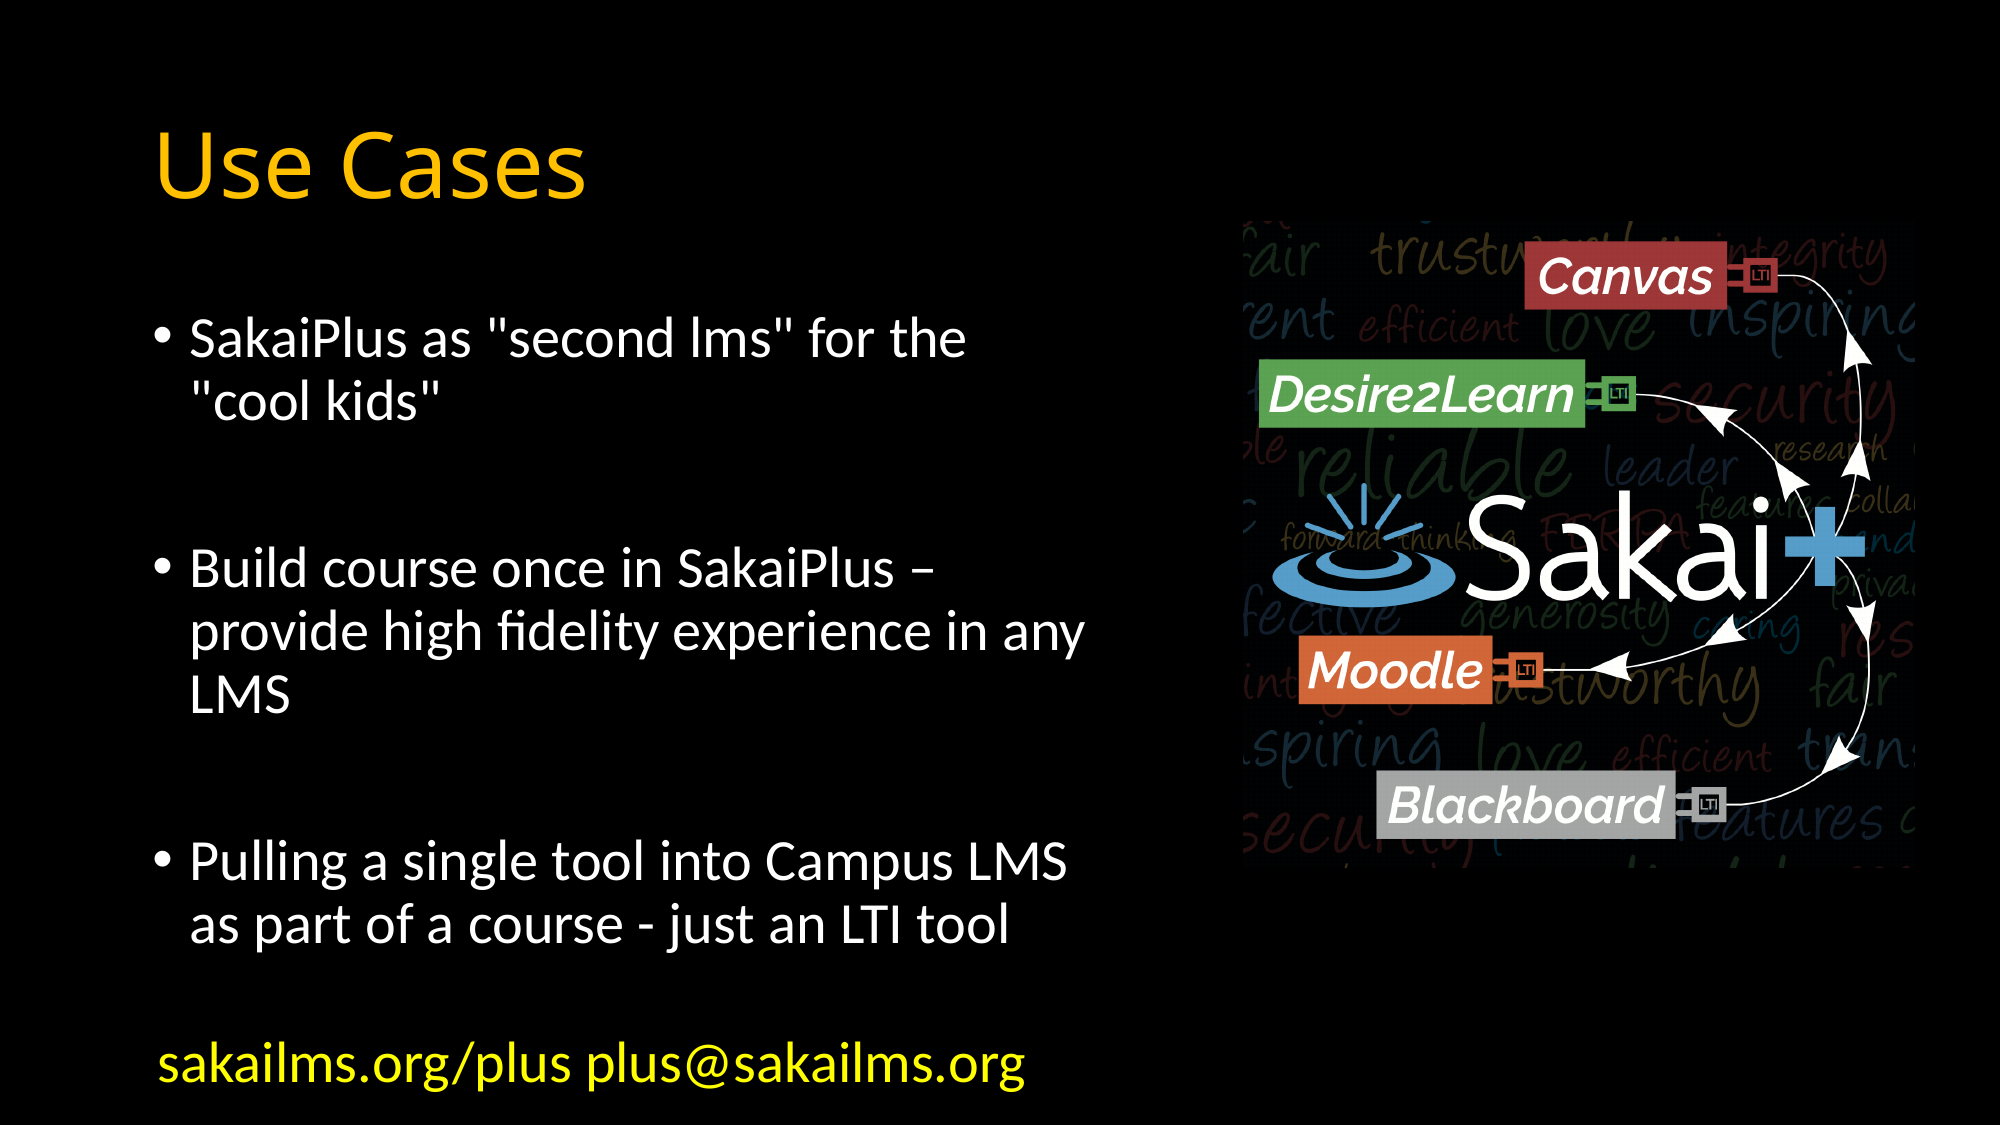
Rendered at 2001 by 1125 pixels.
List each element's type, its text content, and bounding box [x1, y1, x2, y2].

title Use Cases [137, 59, 1863, 278]
picture [1243, 221, 1915, 868]
list SakaiPlus as "second lms" for the "cool kids" Build course once in SakaiPlus – provide high fidelity experience in any LMS Pulling a single tool into Campus LMS as part of a course - just an LTI tool [137, 299, 1117, 1014]
picture [1897, 535, 1909, 550]
